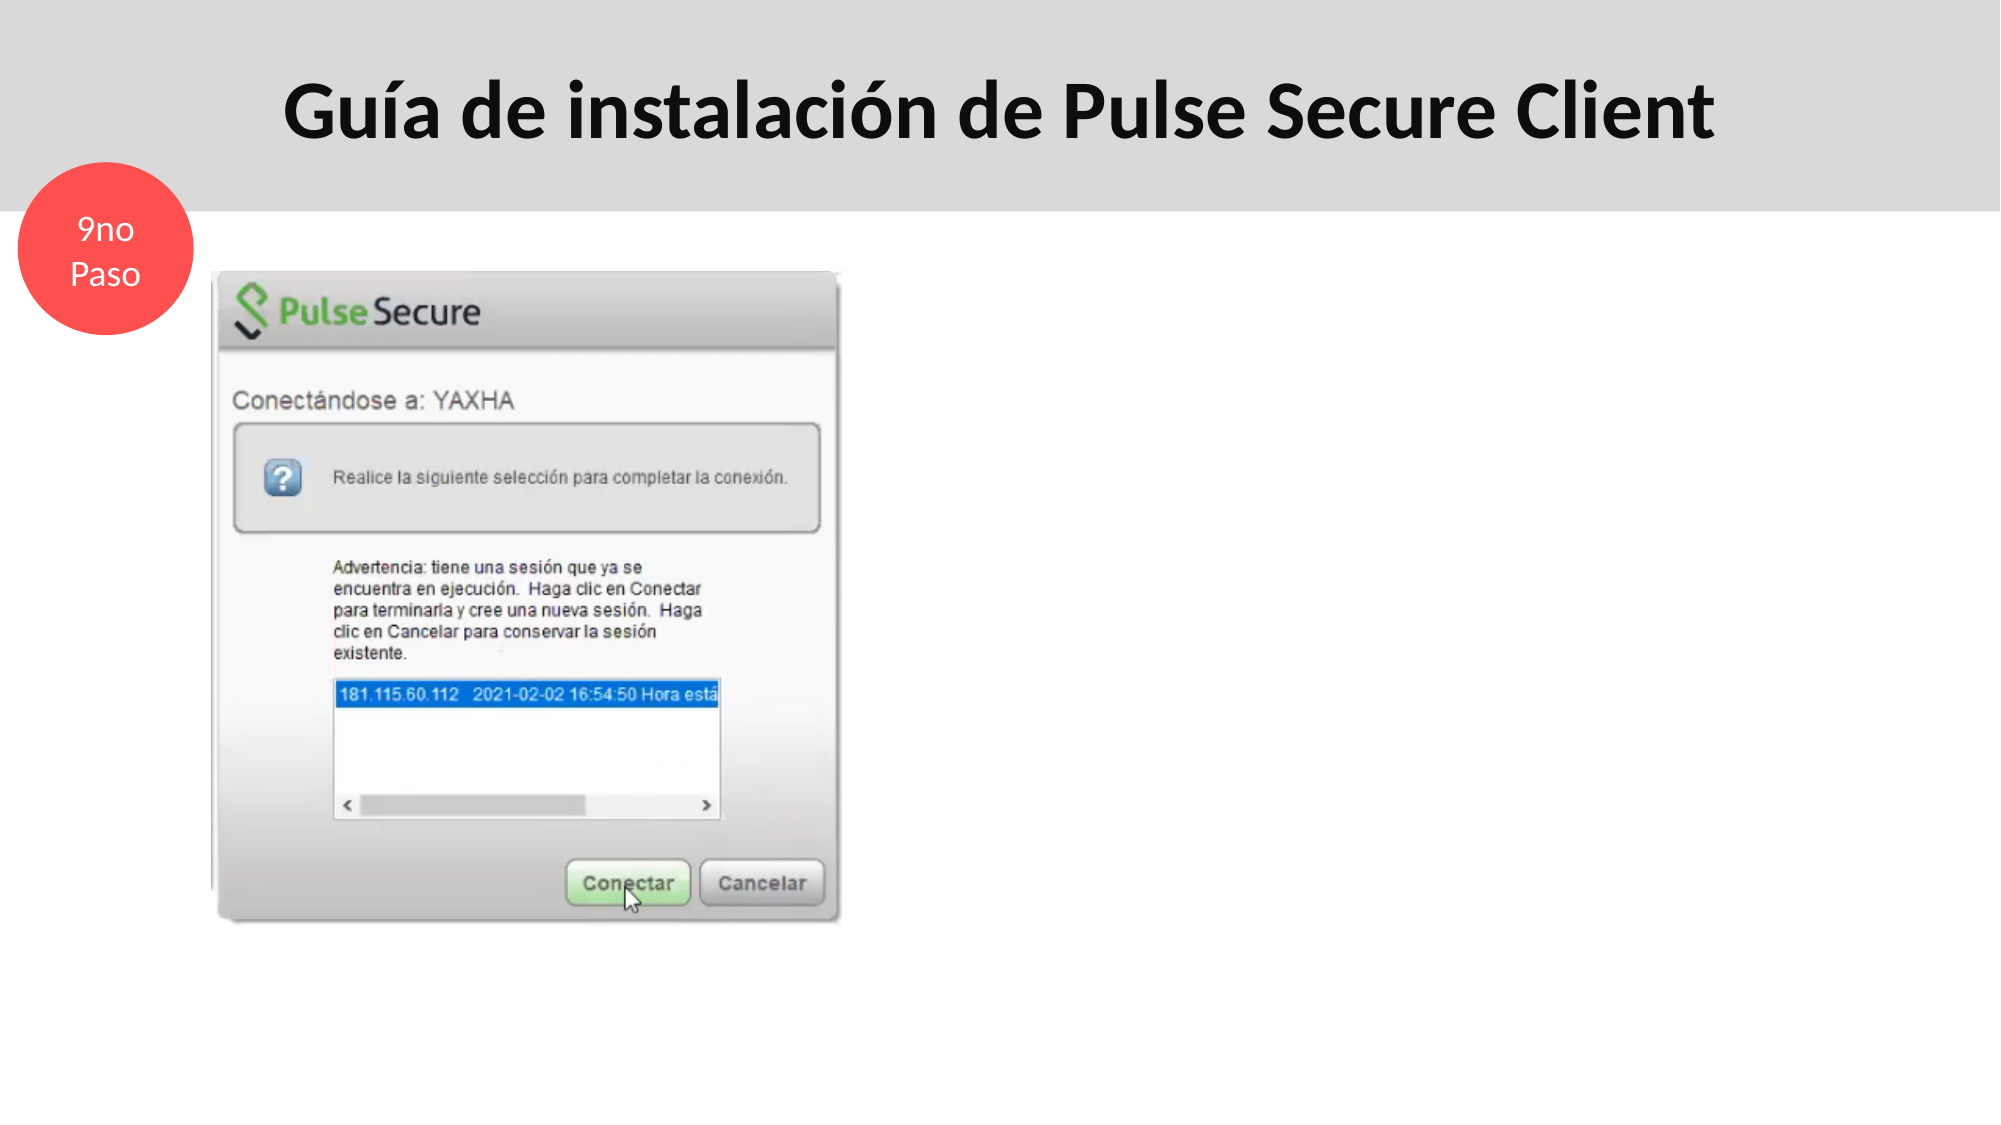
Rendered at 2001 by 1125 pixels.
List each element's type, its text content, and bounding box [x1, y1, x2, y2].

text_box Guía de instalación de Pulse Secure Client [0, 0, 2000, 212]
picture [211, 271, 842, 932]
text_box 9no Paso [16, 161, 195, 337]
